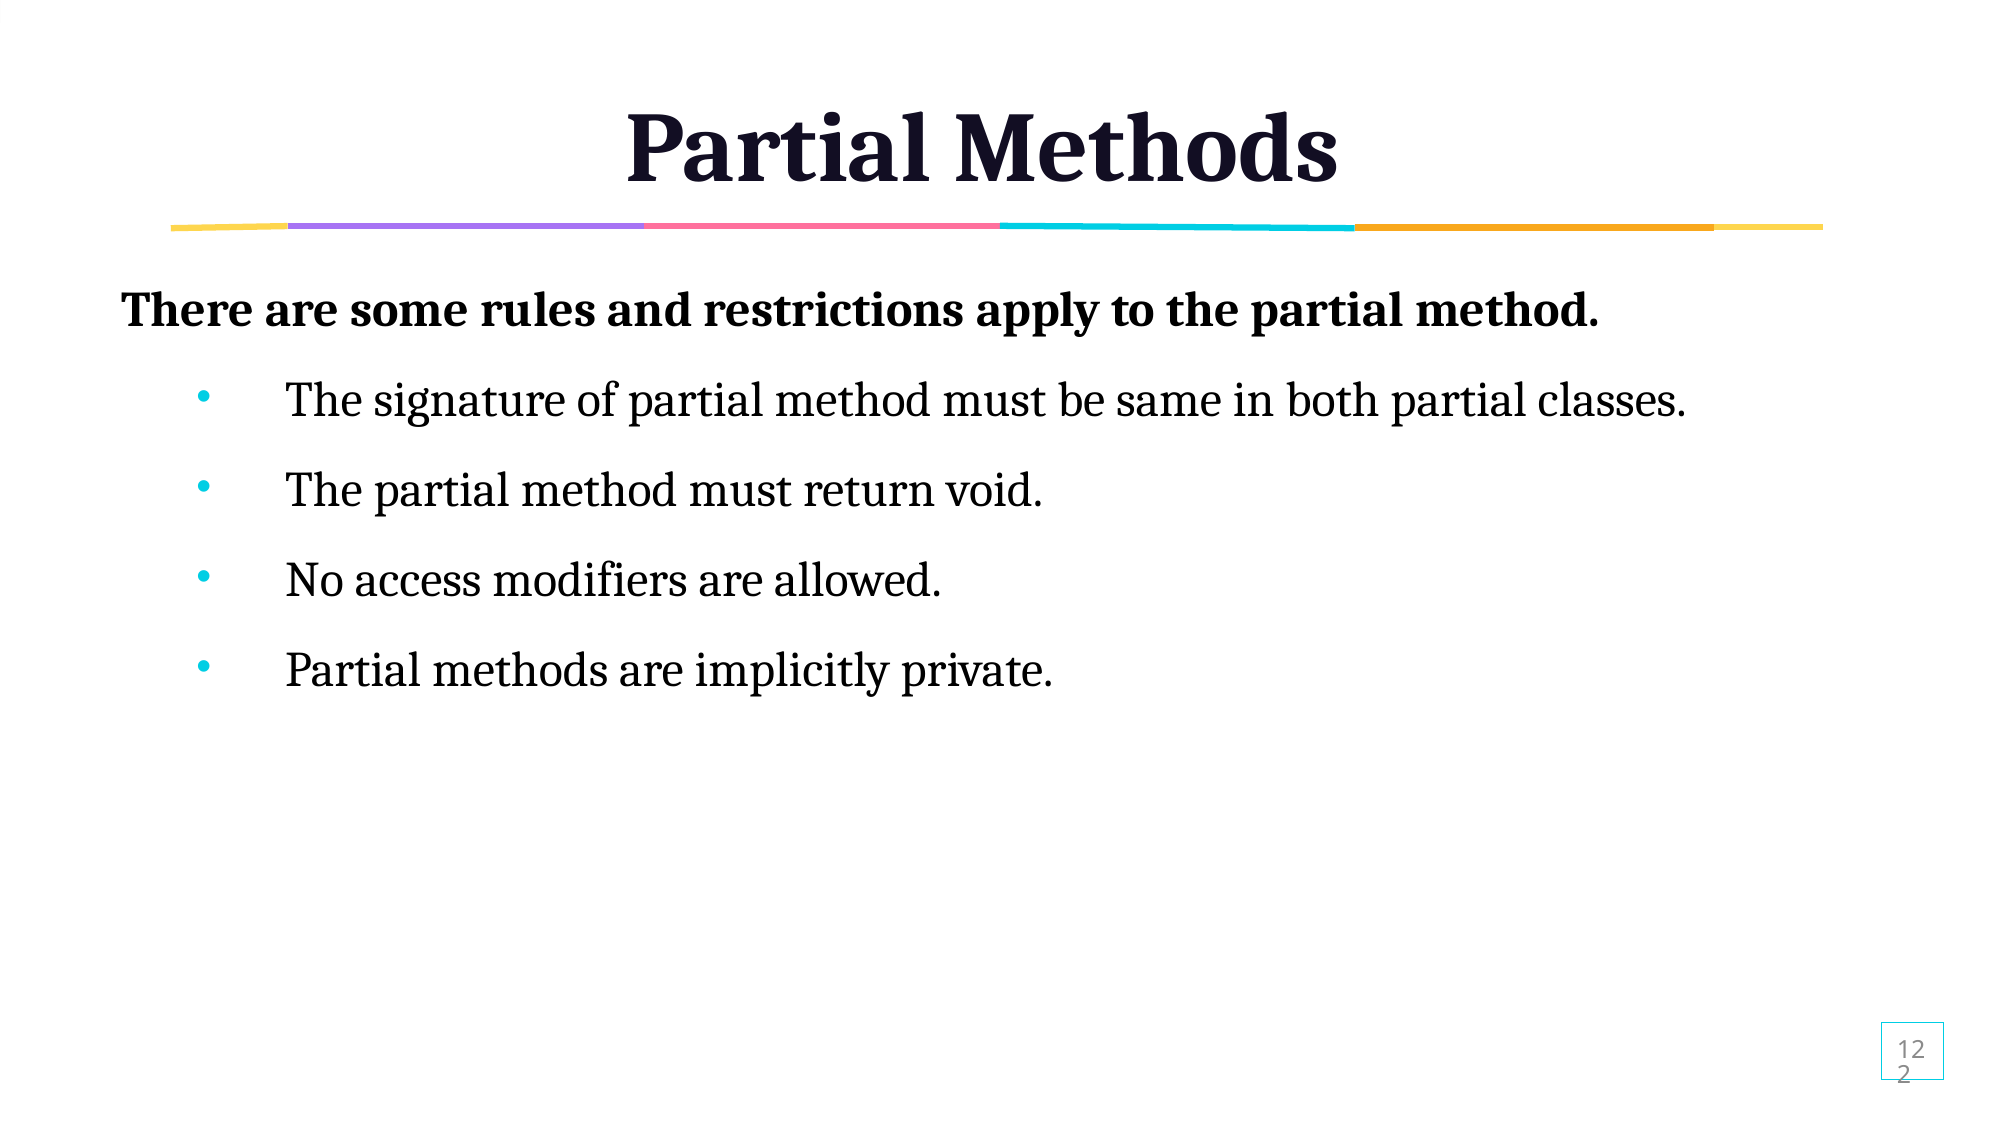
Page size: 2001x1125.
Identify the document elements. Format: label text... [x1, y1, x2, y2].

slide_number 122 [1881, 1022, 1944, 1080]
title Partial Methods [106, 75, 1882, 209]
list There are some rules and restrictions apply to the partial method. The signature of partial method must be same in both partial classes. The partial method must return void. No access modifiers are allowed. Partial methods are implicitly private. [106, 238, 1944, 944]
